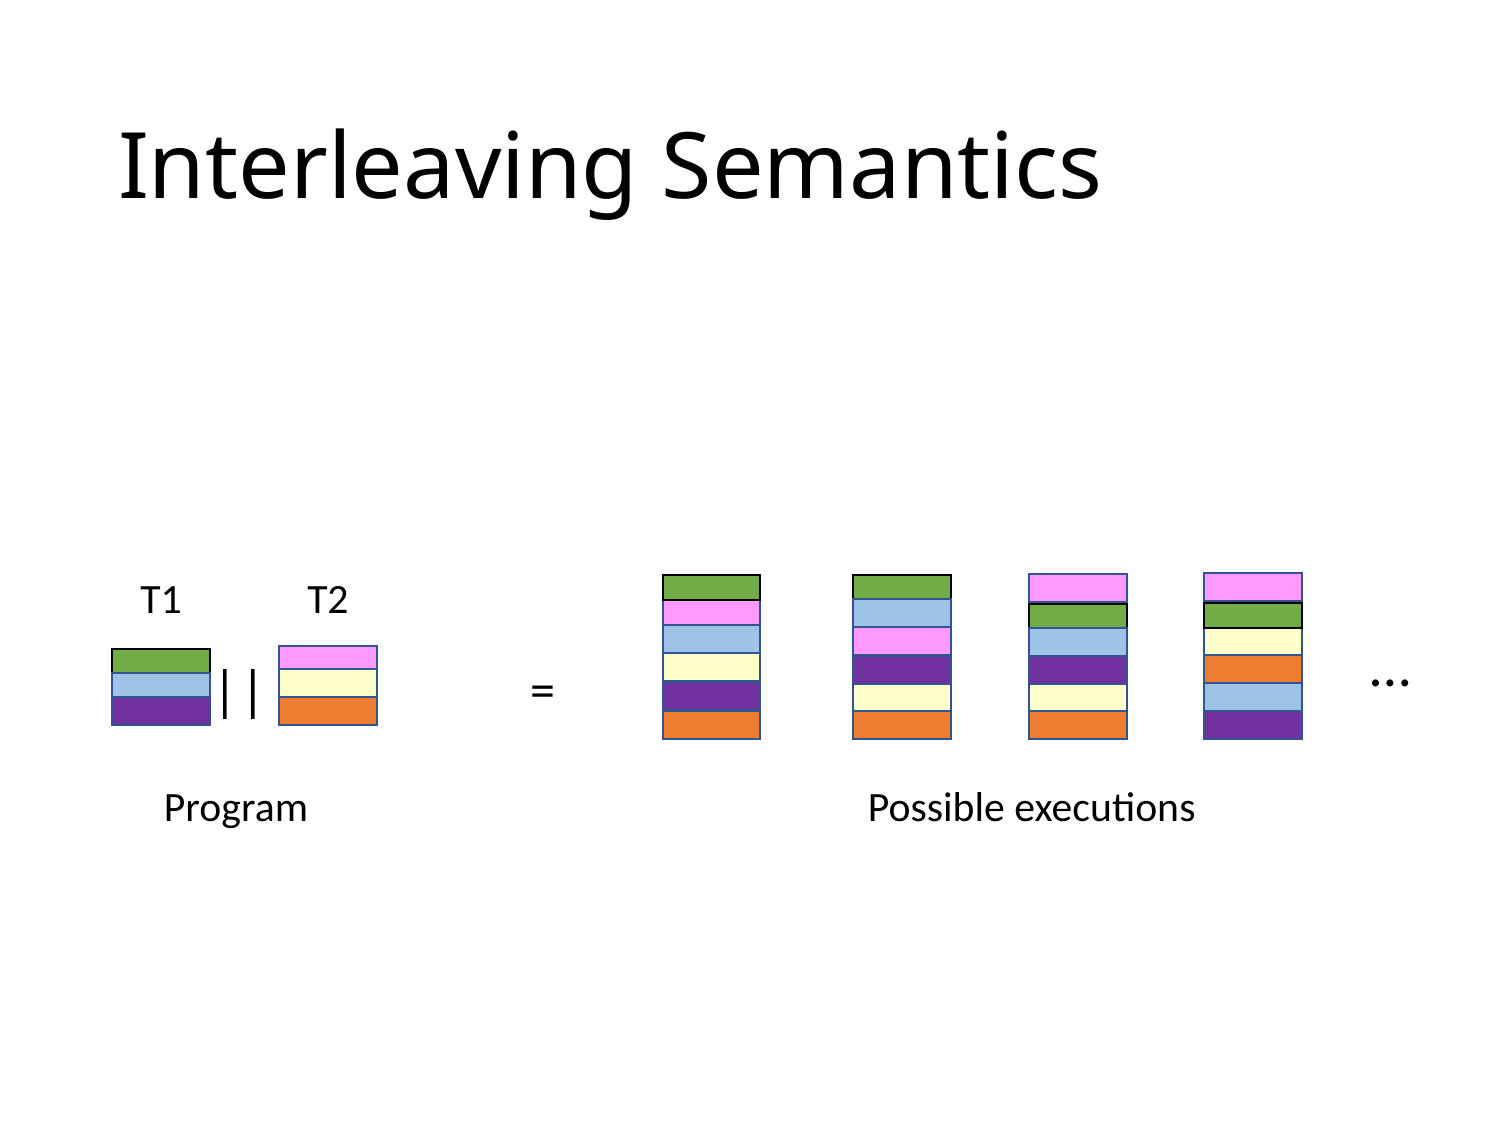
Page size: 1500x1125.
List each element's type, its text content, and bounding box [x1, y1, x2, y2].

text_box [112, 564, 377, 838]
text_box = [515, 649, 571, 725]
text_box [662, 573, 1427, 838]
title Interleaving Semantics [103, 59, 1397, 278]
